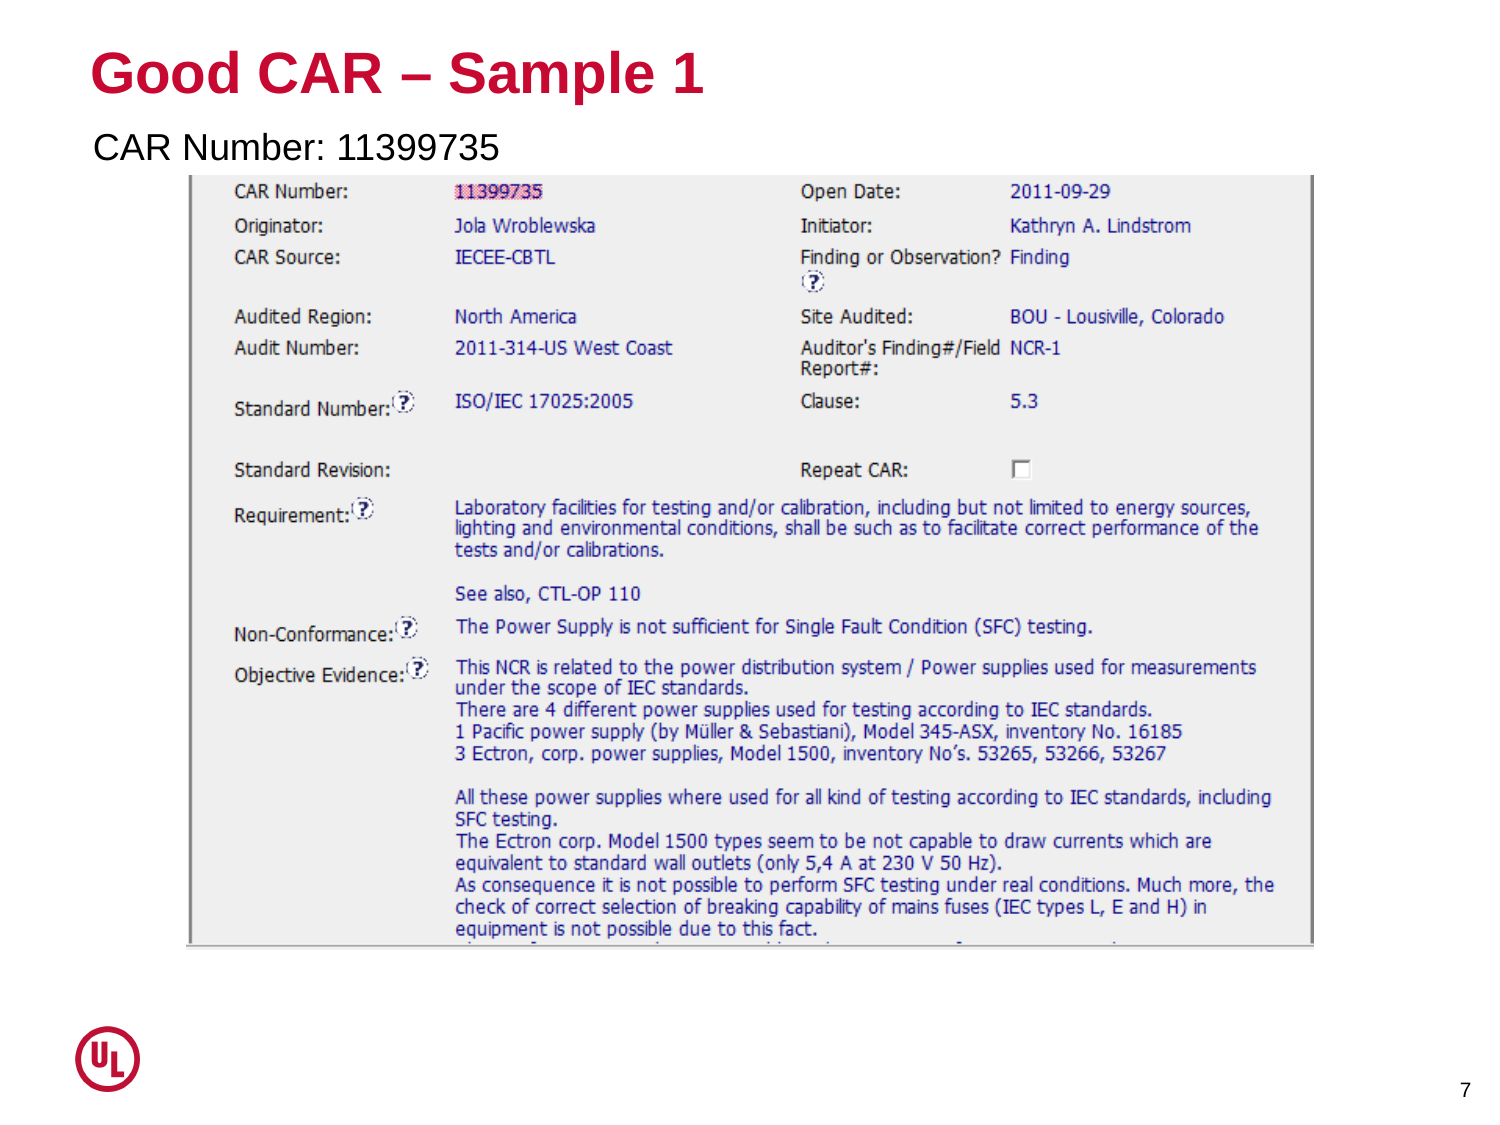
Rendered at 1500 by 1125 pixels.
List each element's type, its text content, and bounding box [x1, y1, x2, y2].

title Good CAR – Sample 1 [75, 28, 1425, 216]
picture [75, 1026, 140, 1092]
text_box CAR Number: 11399735 [78, 115, 765, 176]
picture [186, 175, 1314, 950]
slide_number 7 [1381, 1059, 1487, 1120]
